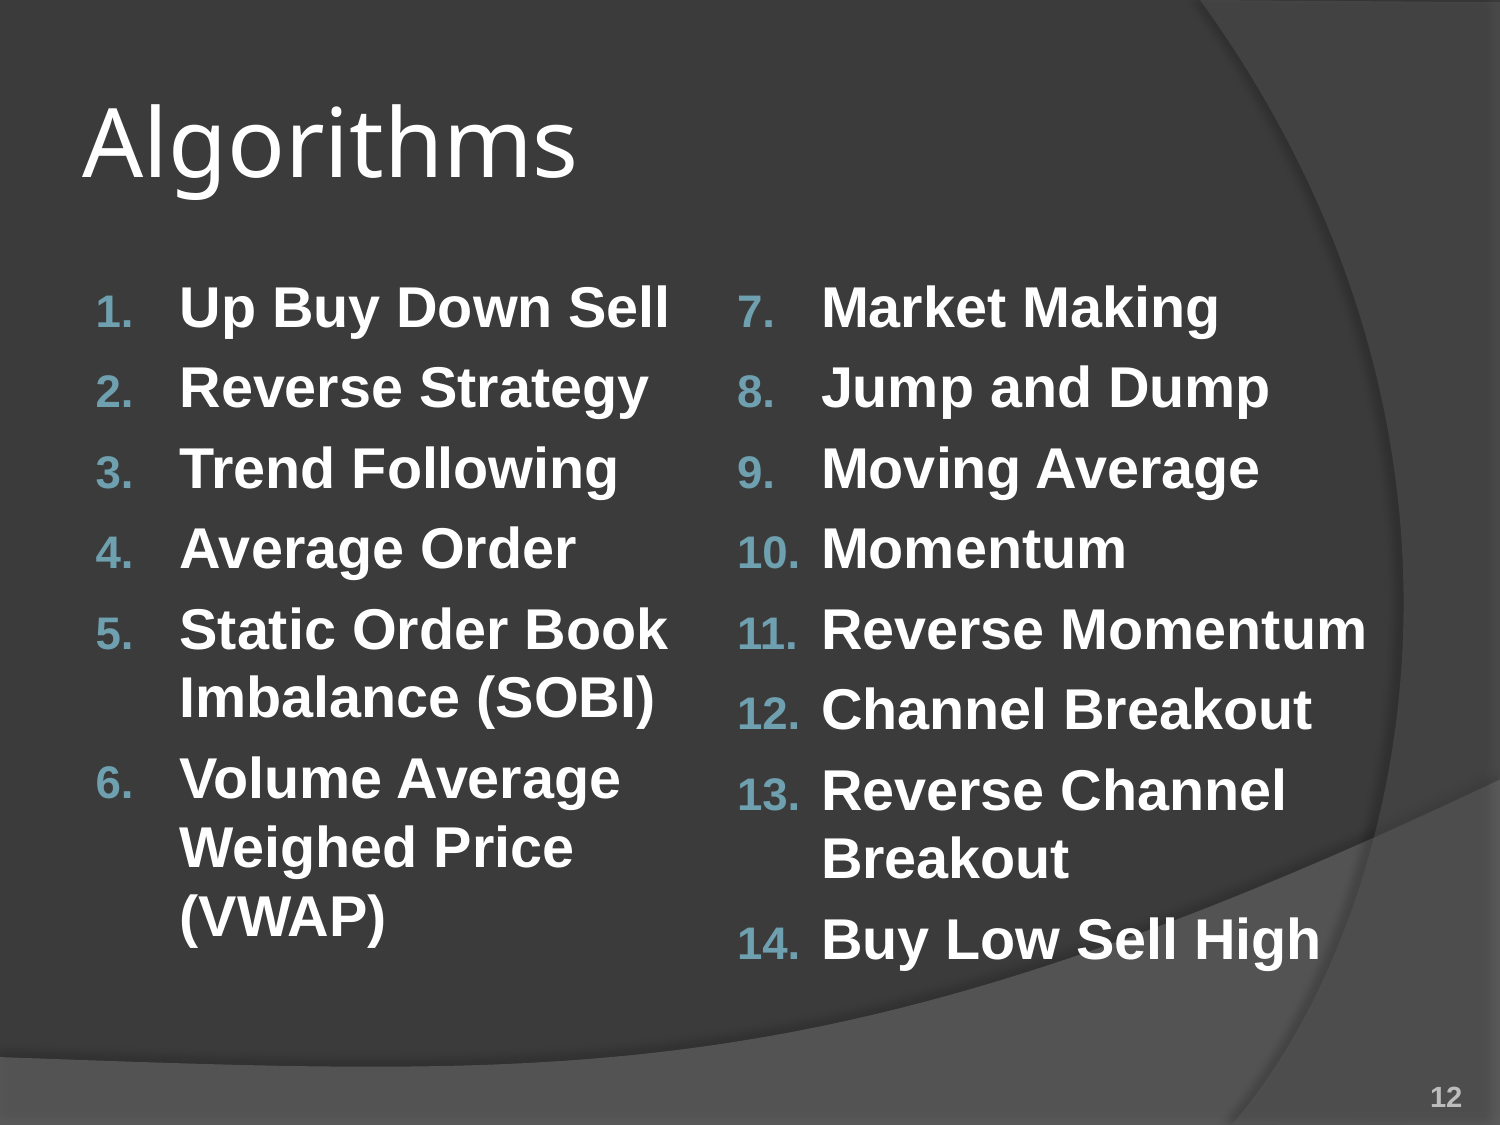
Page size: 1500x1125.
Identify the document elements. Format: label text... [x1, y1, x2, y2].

title Algorithms [75, 45, 1300, 233]
list Up Buy Down Sell Reverse Strategy Trend Following Average Order Static Order Book Imbalance (SOBI) Volume Average Weighed Price (VWAP) Market Making Jump and Dump Moving Average Momentum Reverse Momentum Channel Breakout Reverse Channel Breakout Buy Low Sell High [75, 262, 1388, 1005]
slide_number 12 [1337, 1053, 1463, 1114]
